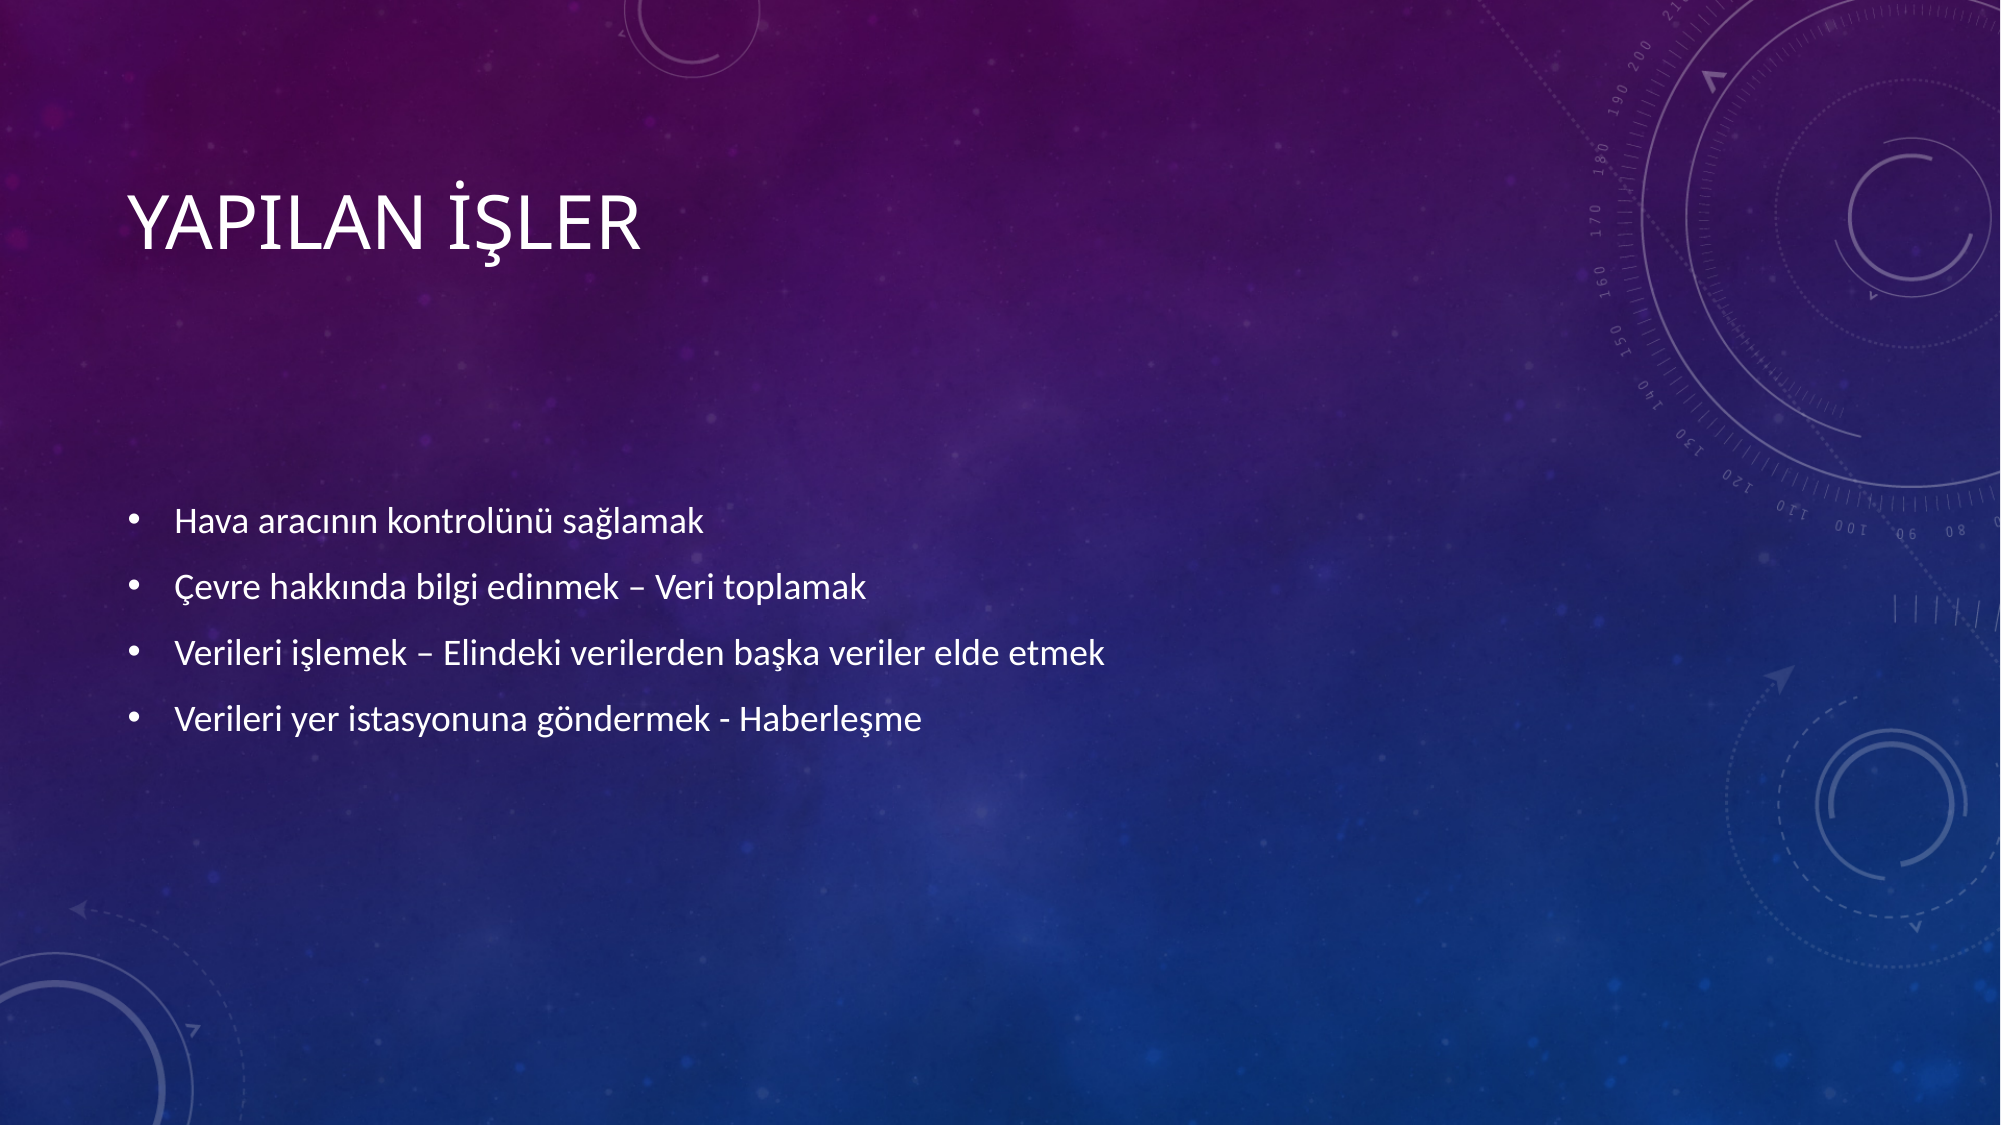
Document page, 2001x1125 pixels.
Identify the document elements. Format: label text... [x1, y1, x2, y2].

title Yapılan İşler [112, 99, 1775, 339]
picture [0, 0, 2001, 1125]
list Hava aracının kontrolünü sağlamak Çevre hakkında bilgi edinmek – Veri toplamak Verileri işlemek – Elindeki verilerden başka veriler elde etmek Verileri yer istasyonuna göndermek - Haberleşme [112, 351, 1775, 950]
